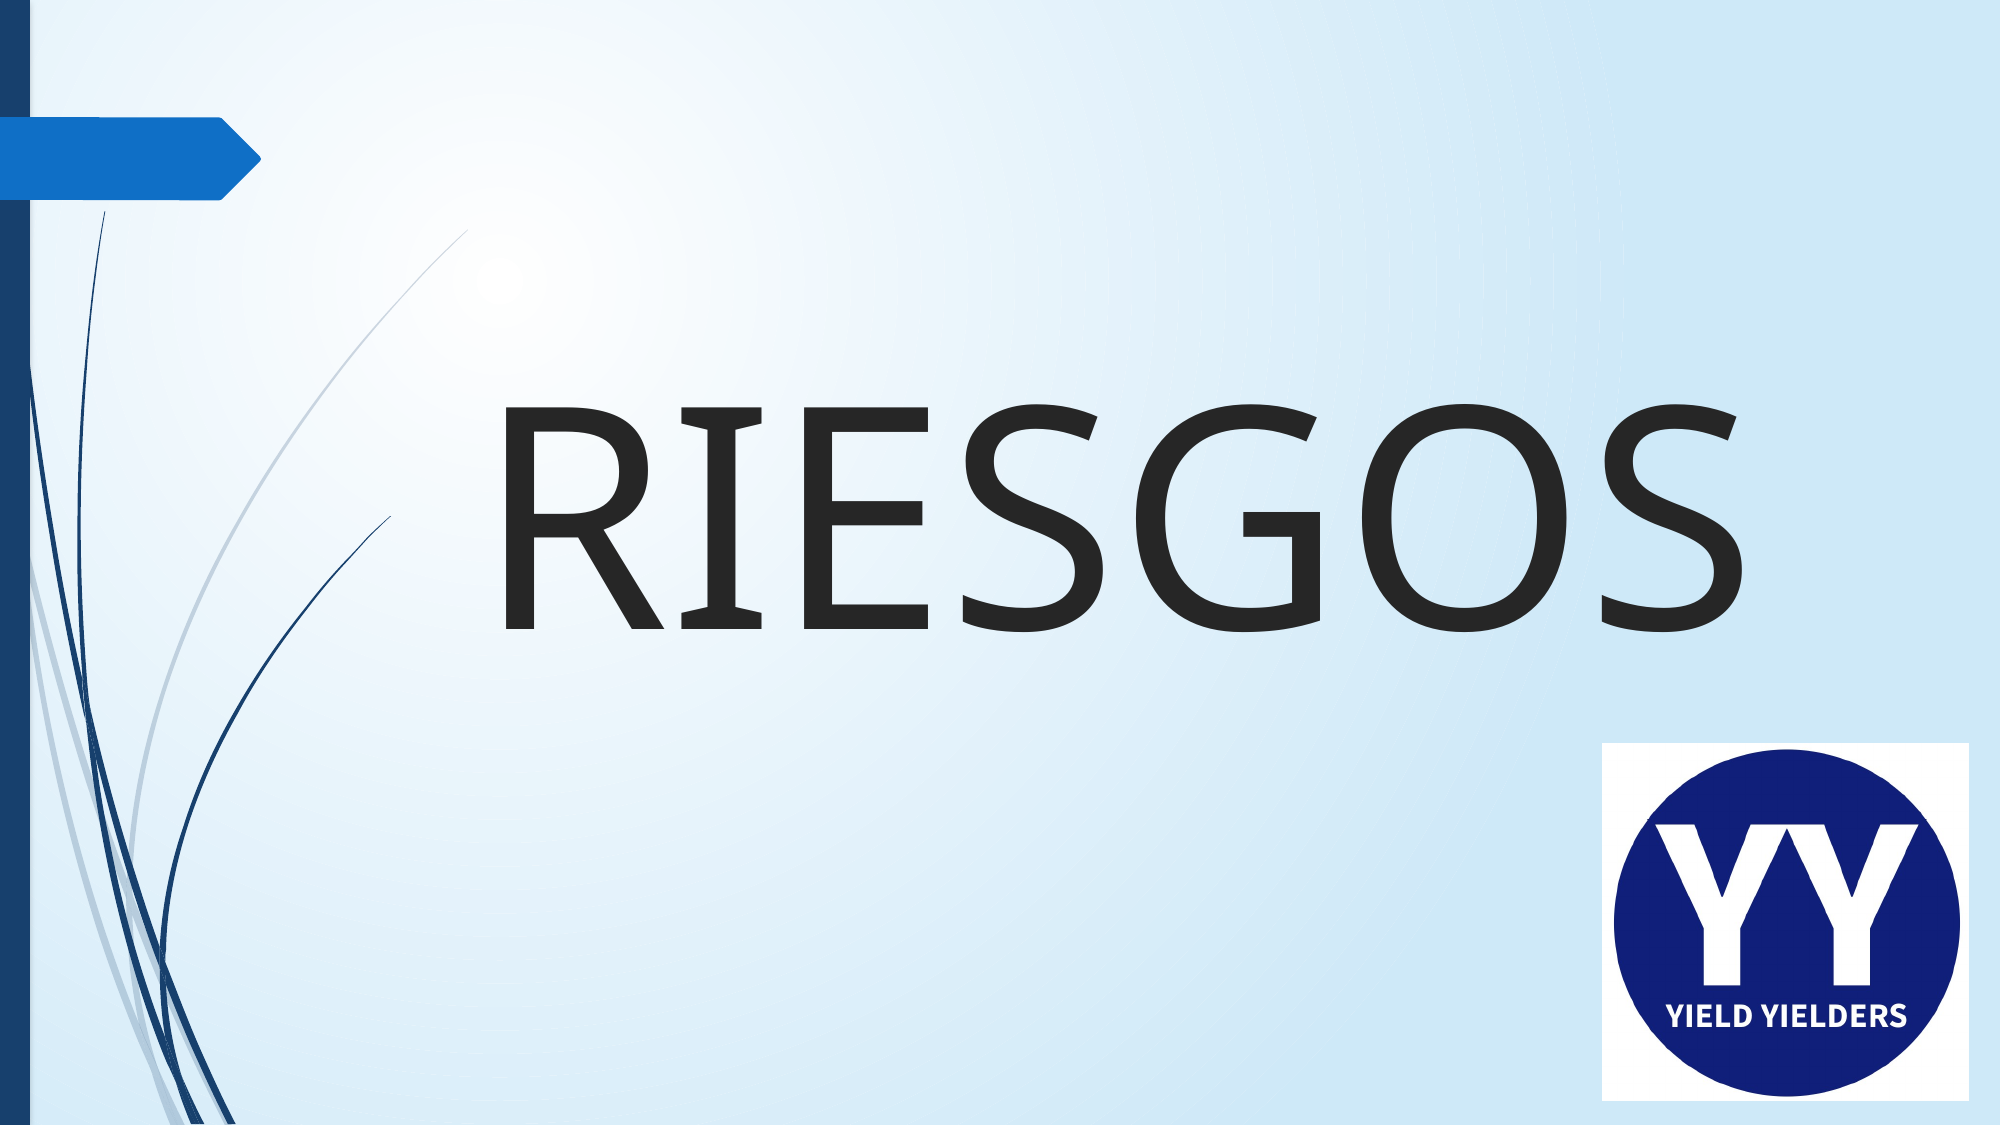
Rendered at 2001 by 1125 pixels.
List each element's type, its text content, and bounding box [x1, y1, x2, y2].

picture [1601, 742, 1969, 1101]
title RIESGOS [254, 66, 1980, 945]
